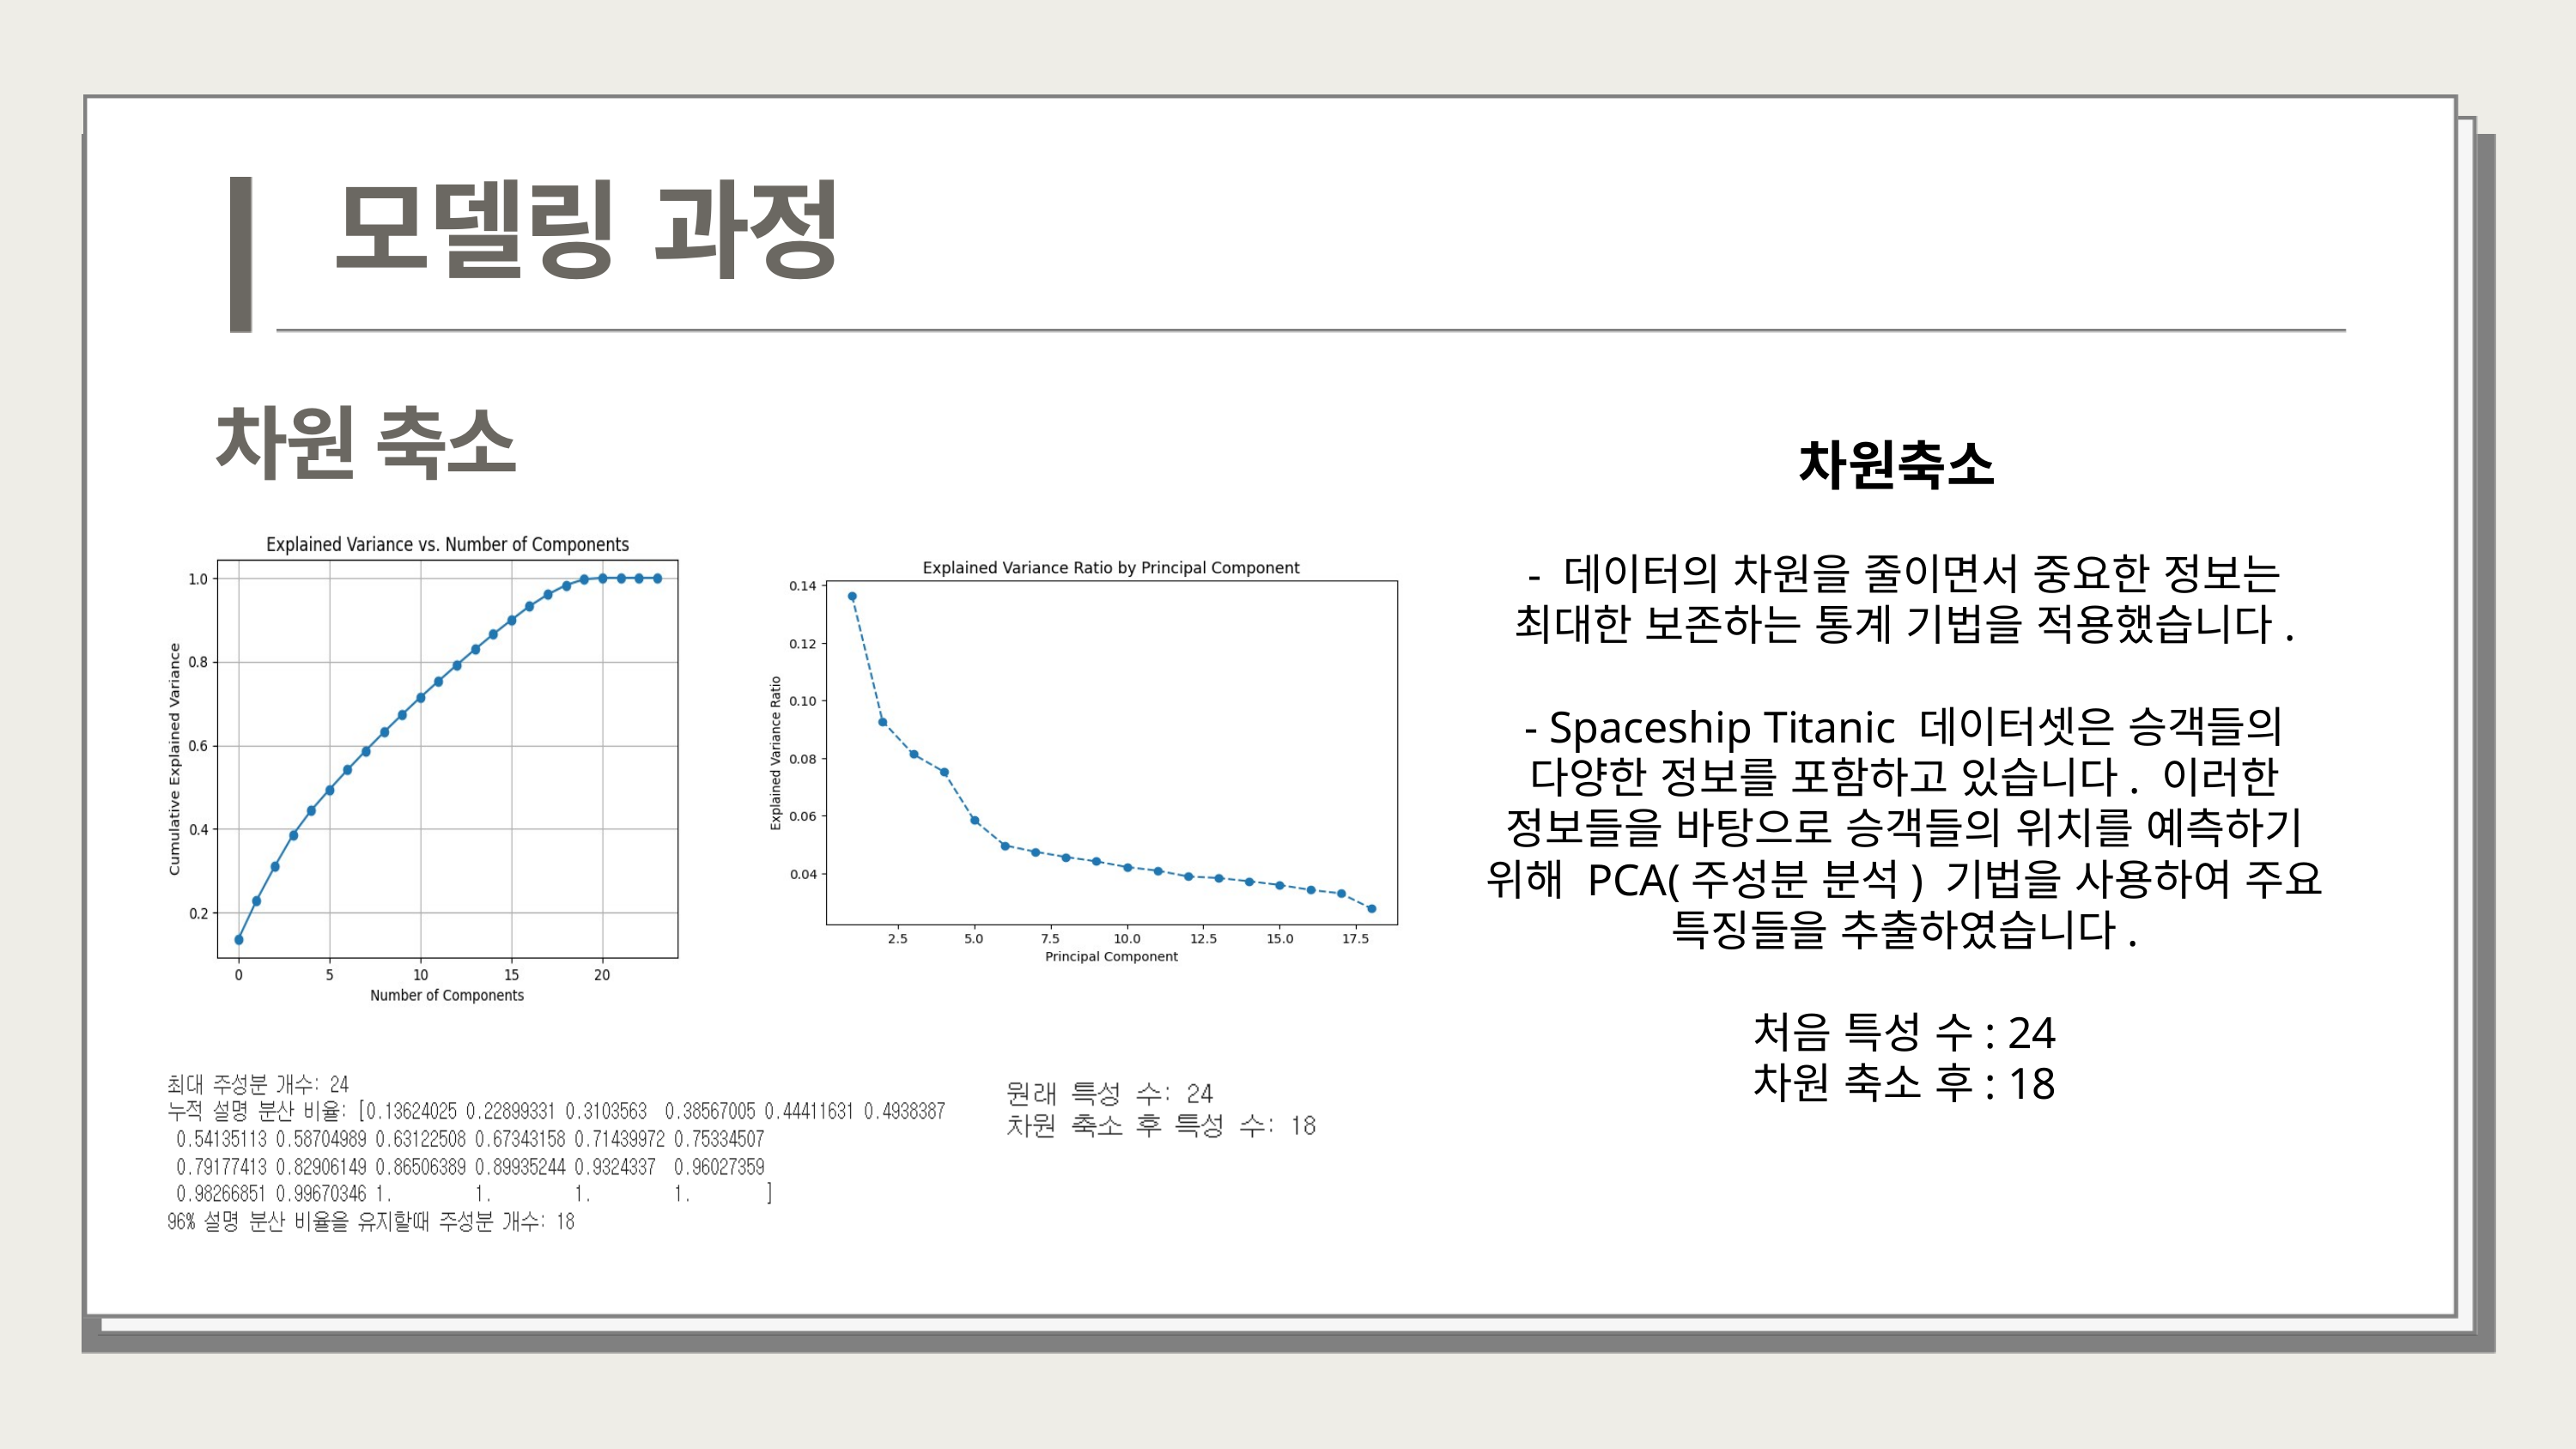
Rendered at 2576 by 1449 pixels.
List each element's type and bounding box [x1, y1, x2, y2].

picture [82, 94, 2496, 1355]
